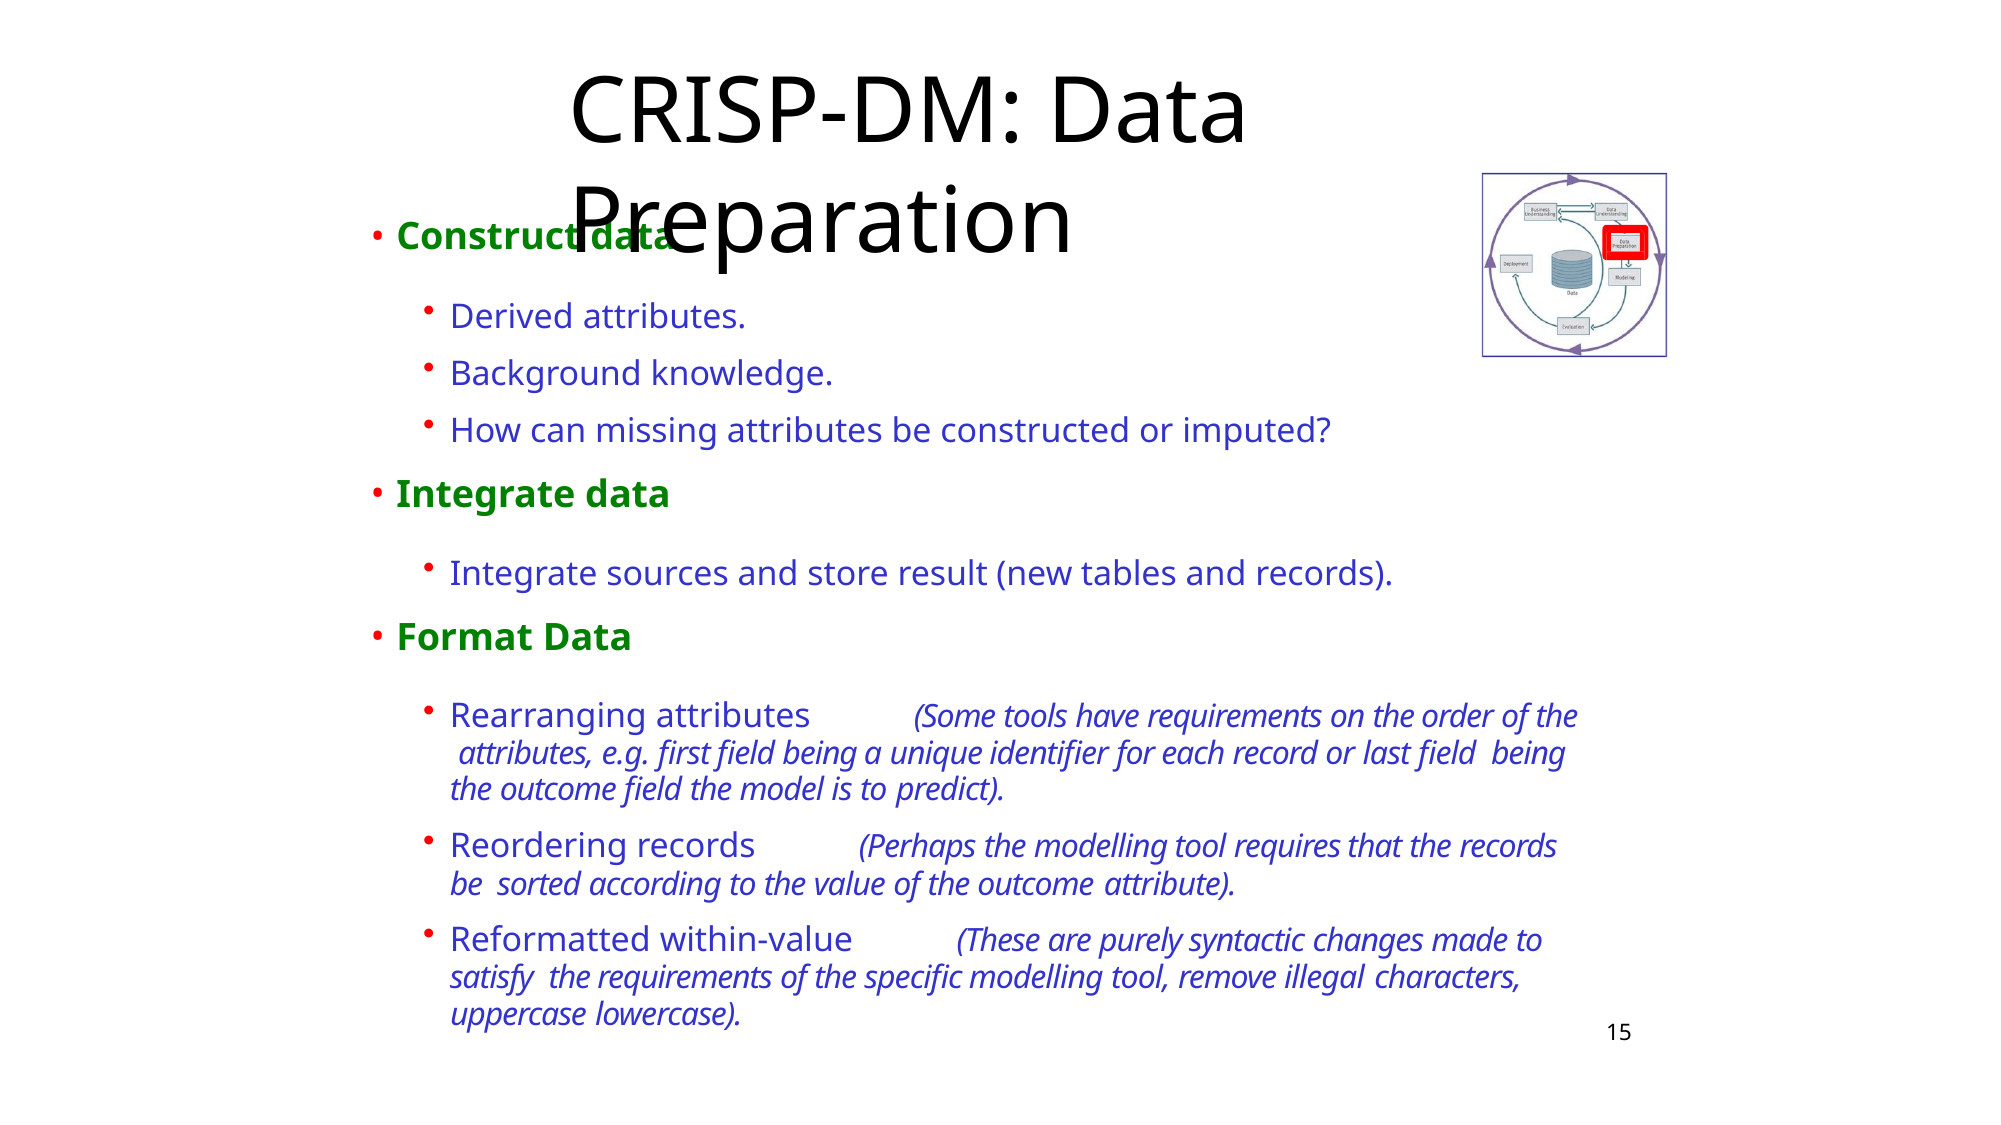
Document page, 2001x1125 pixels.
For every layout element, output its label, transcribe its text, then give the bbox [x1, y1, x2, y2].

title CRISP-DM: Data Preparation [566, 49, 1439, 272]
text_box Construct data Derived attributes. Background knowledge. How can missing attributes be constructed or imputed? Integrate data Integrate sources and store result (new tables and records). Format Data Rearranging attributes (Some tools have requirements on the order of the attributes, e.g. first field being a unique identifier for each record or last field being the outcome field the model is to predict). Reordering records (Perhaps the modelling tool requires that the records be sorted according to the value of the outcome attribute). Reformatted within-value (These are purely syntactic changes made to satisfy the requirements of the specific modelling tool, remove illegal characters, [368, 210, 1616, 996]
text_box uppercase lowercase). [448, 991, 760, 1032]
text_box 15 [1604, 1015, 1632, 1045]
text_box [1481, 172, 1668, 358]
